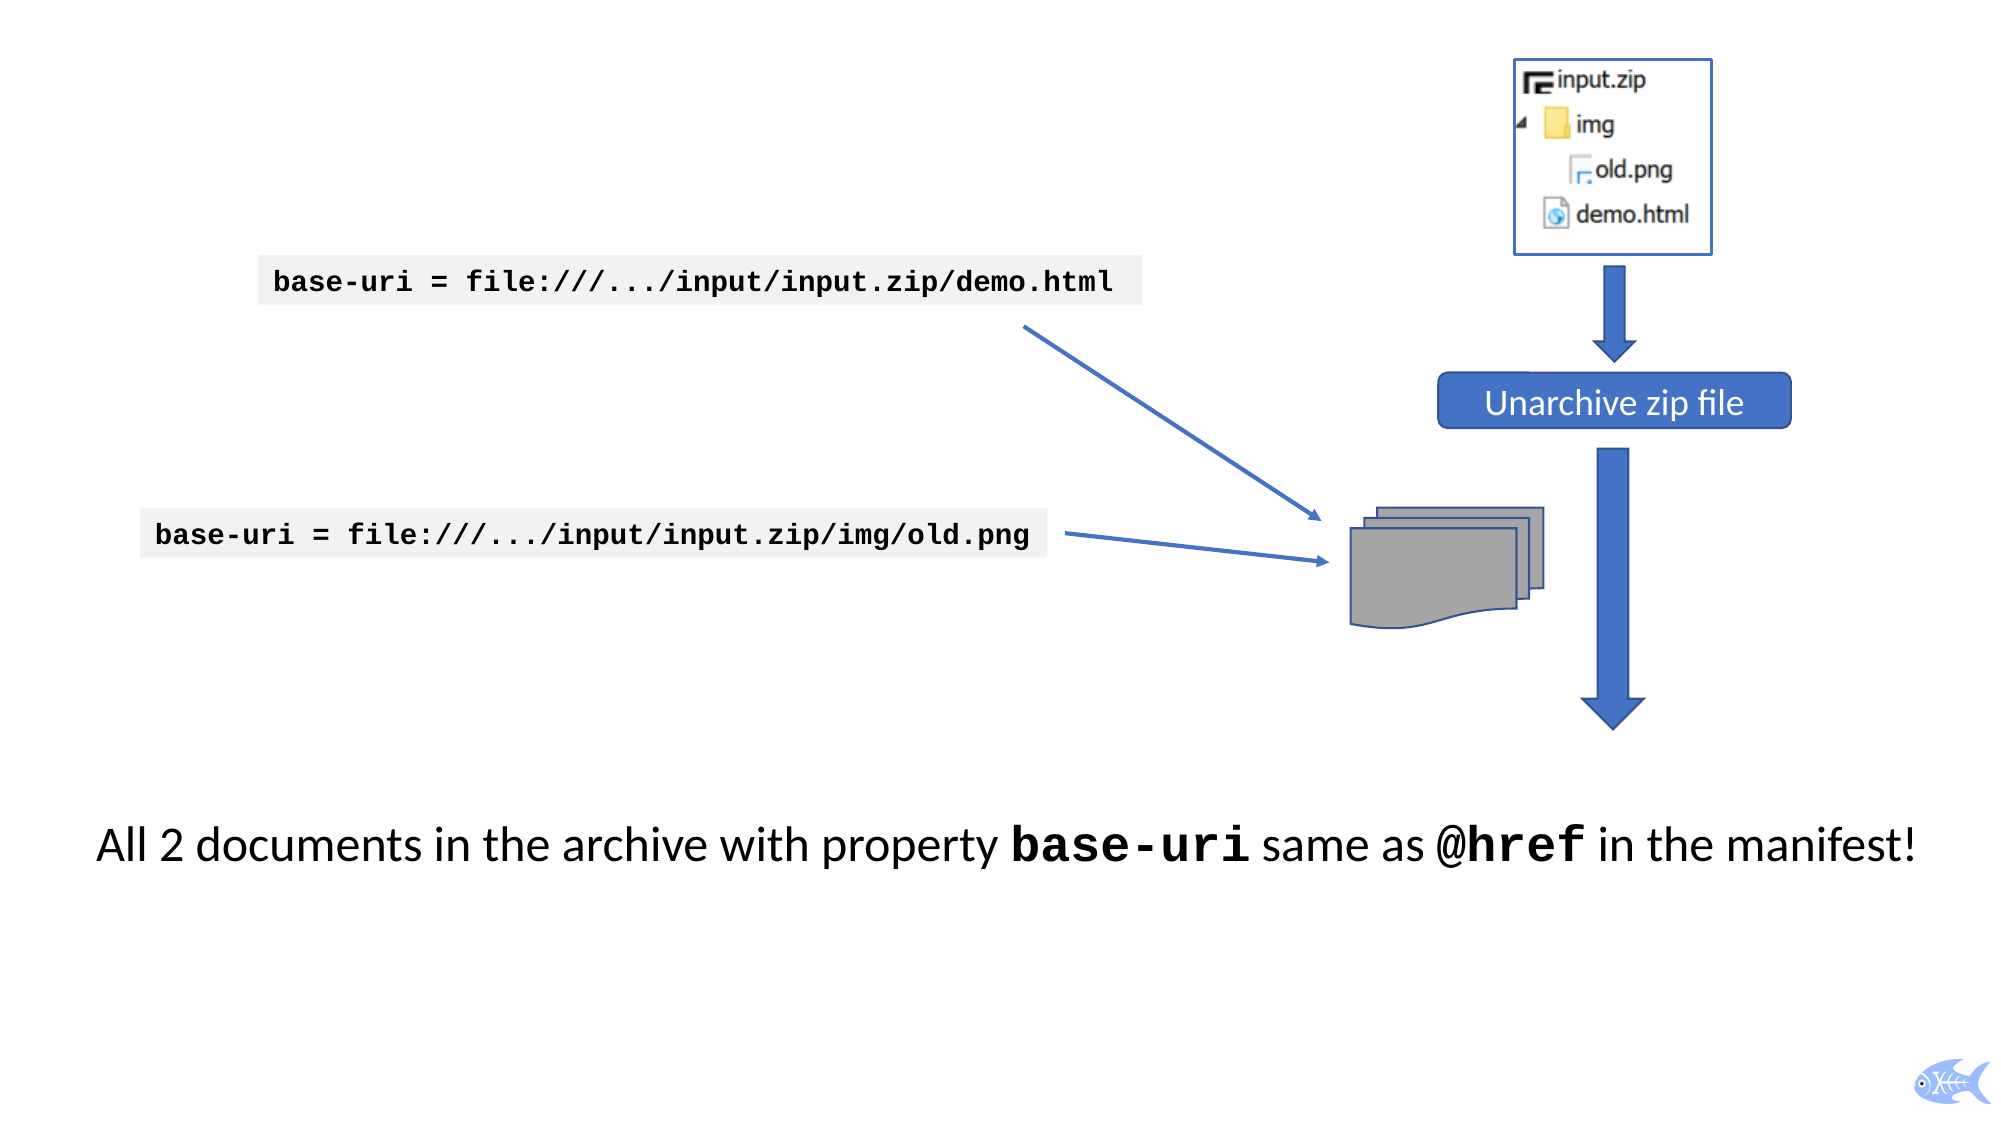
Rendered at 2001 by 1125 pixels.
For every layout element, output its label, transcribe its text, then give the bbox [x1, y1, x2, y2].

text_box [1064, 533, 1330, 563]
text_box [1349, 506, 1545, 630]
text_box [1579, 447, 1647, 731]
text_box base-uri = file:///.../input/input.zip/img/old.png [139, 507, 1048, 558]
picture [1515, 61, 1711, 253]
text_box All 2 documents in the archive with property base-uri same as @href in the manifest! [81, 803, 1981, 879]
text_box Unarchive zip file [1437, 371, 1792, 430]
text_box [1023, 326, 1322, 521]
picture [1913, 1055, 1992, 1111]
text_box base-uri = file:///.../input/input.zip/demo.html [258, 254, 1143, 305]
text_box [1591, 265, 1638, 364]
